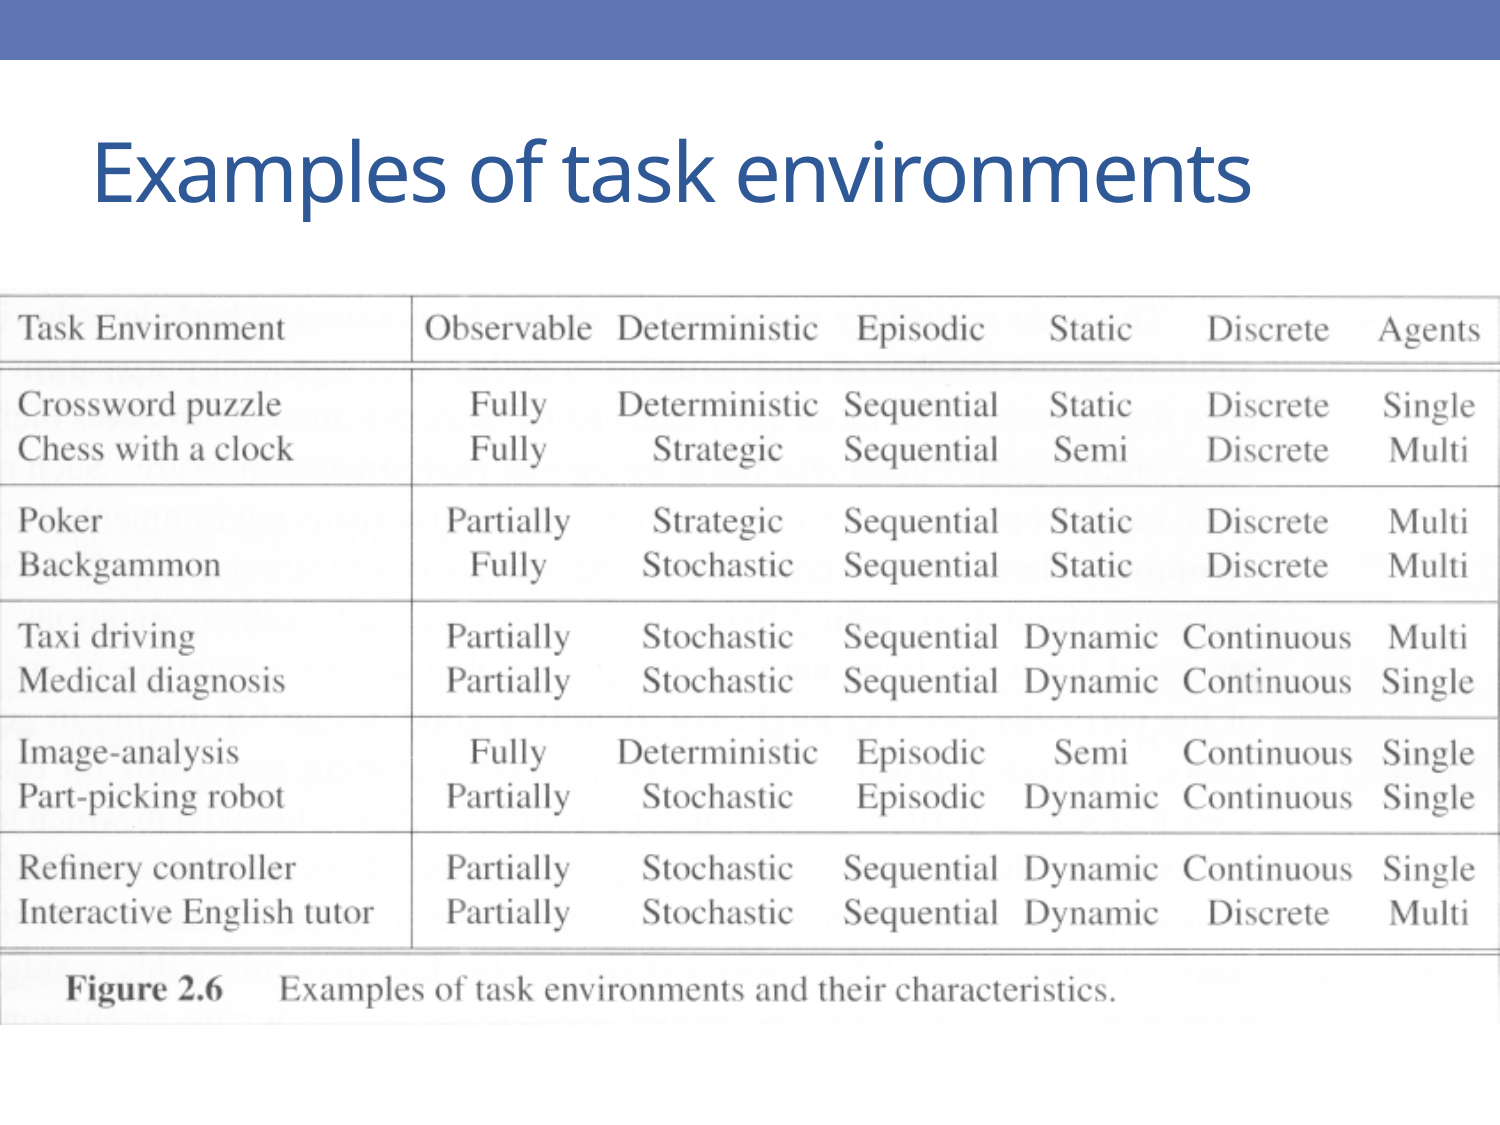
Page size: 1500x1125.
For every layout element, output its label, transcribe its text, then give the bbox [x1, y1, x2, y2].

picture [0, 286, 1500, 1026]
title Examples of task environments [75, 87, 1425, 250]
